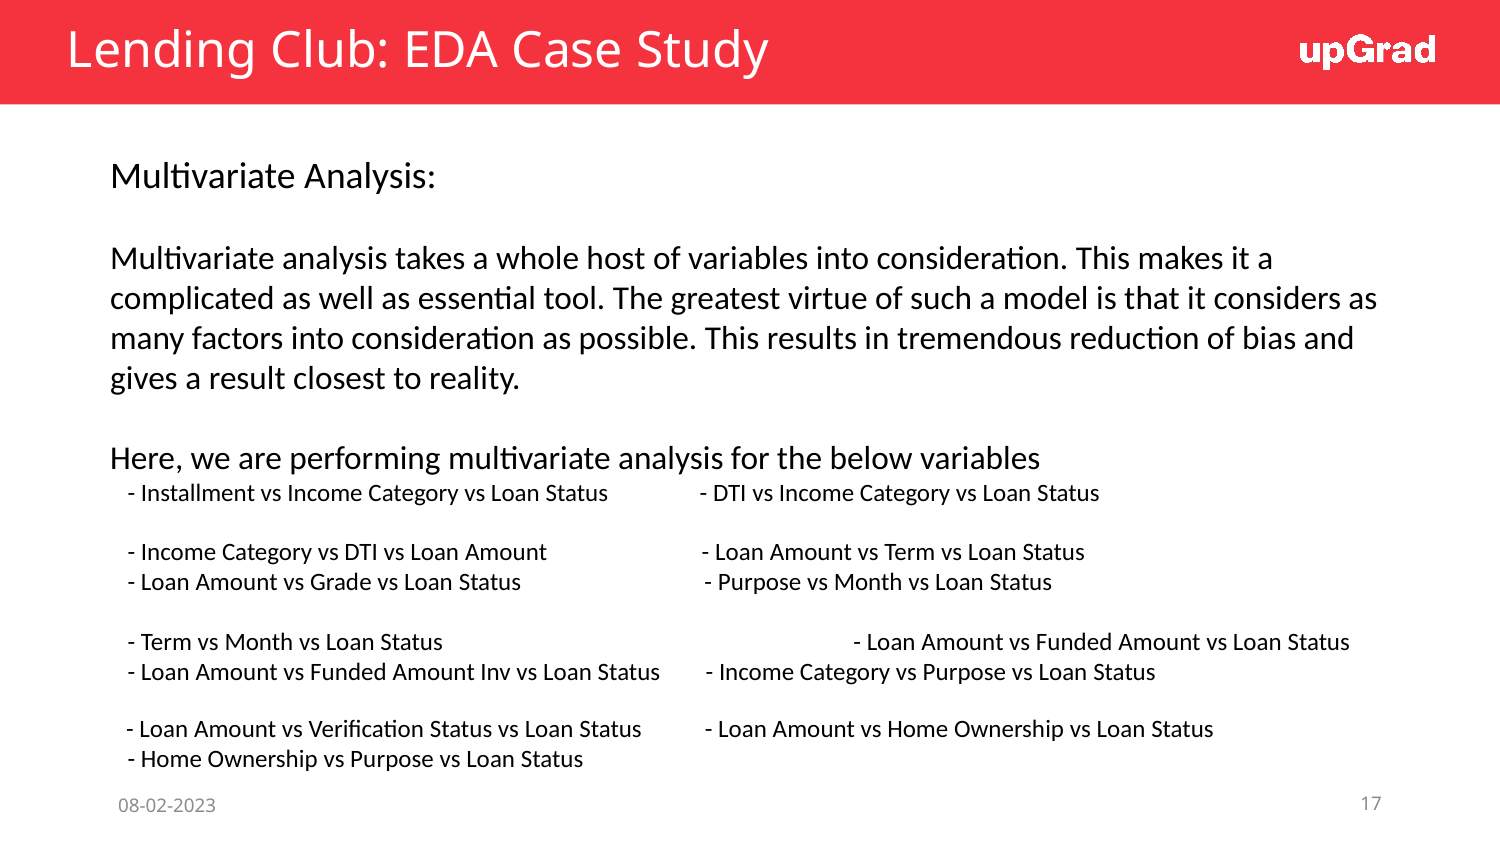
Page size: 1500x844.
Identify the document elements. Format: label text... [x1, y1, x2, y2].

slide_number 17 [1059, 782, 1397, 827]
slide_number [103, 782, 441, 827]
text_box Multivariate Analysis: Multivariate analysis takes a whole host of variables into consideration. This makes it a complicated as well as essential tool. The greatest virtue of such a model is that it considers as many factors into consideration as possible. This results in tremendous reduction of bias and gives a result closest to reality. Here, we are performing multivariate analysis for the below variables - Installment vs Income Category vs Loan Status - DTI vs Income Category vs Loan Status - Income Category vs DTI vs Loan Amount - Loan Amount vs Term vs Loan Status - Loan Amount vs Grade vs Loan Status - Purpose vs Month vs Loan Status - Term vs Month vs Loan Status - Loan Amount vs Funded Amount vs Loan Status - Loan Amount vs Funded Amount Inv vs Loan Status - Income Category vs Purpose vs Loan Status - Loan Amount vs Verification Status vs Loan Status - Loan Amount vs Home Ownership vs Loan Status - Home Ownership vs Purpose vs Loan Status [95, 144, 1405, 781]
picture [1300, 34, 1435, 70]
title Lending Club: EDA Case Study [51, 20, 954, 83]
